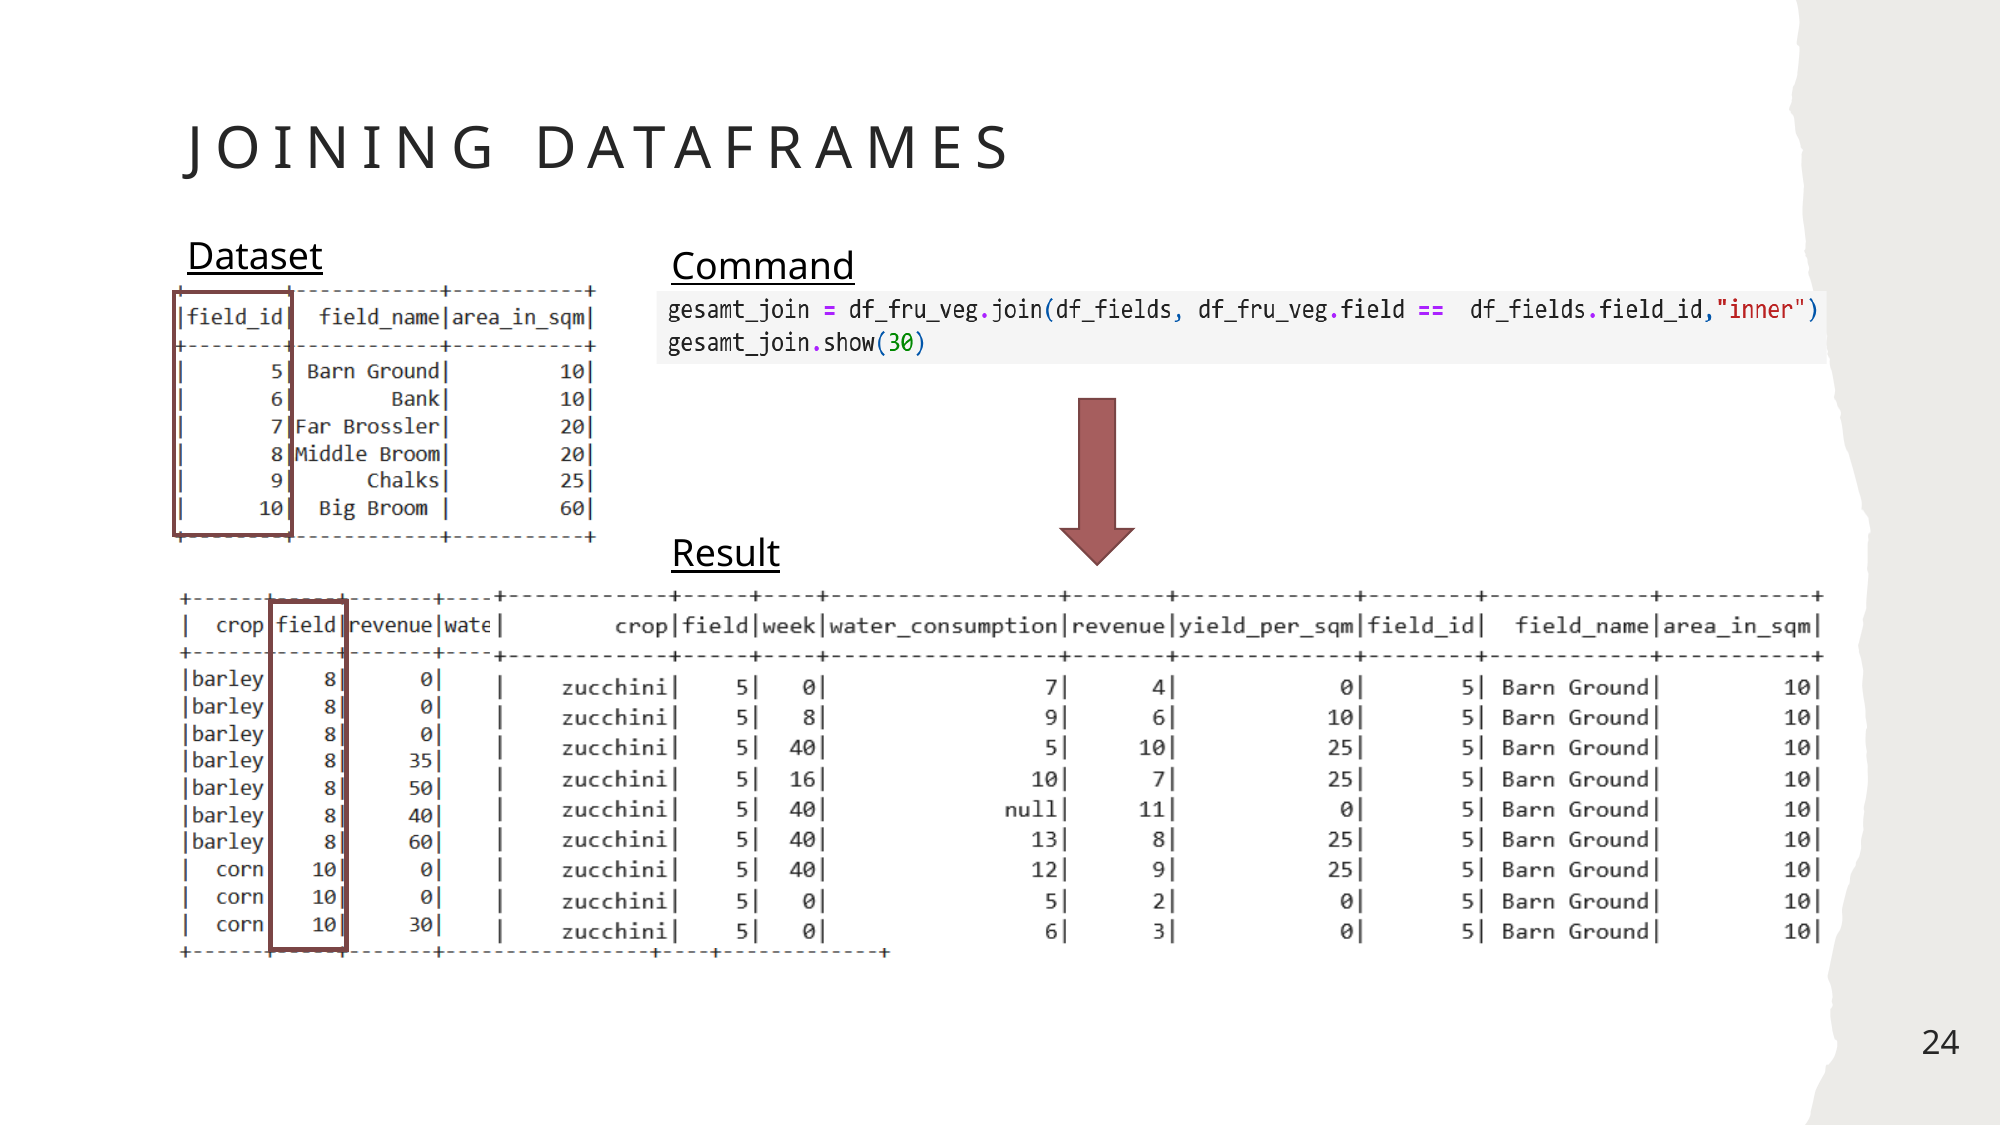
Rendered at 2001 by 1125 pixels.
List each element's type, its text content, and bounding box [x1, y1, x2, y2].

text_box Result [656, 521, 899, 582]
picture [172, 283, 605, 545]
text_box Dataset [172, 224, 414, 284]
title Joining DataFrames [172, 42, 1782, 242]
slide_number 24 [1895, 996, 1986, 1092]
picture [172, 0, 2000, 1125]
text_box Command [656, 234, 899, 291]
text_box [1058, 397, 1136, 567]
